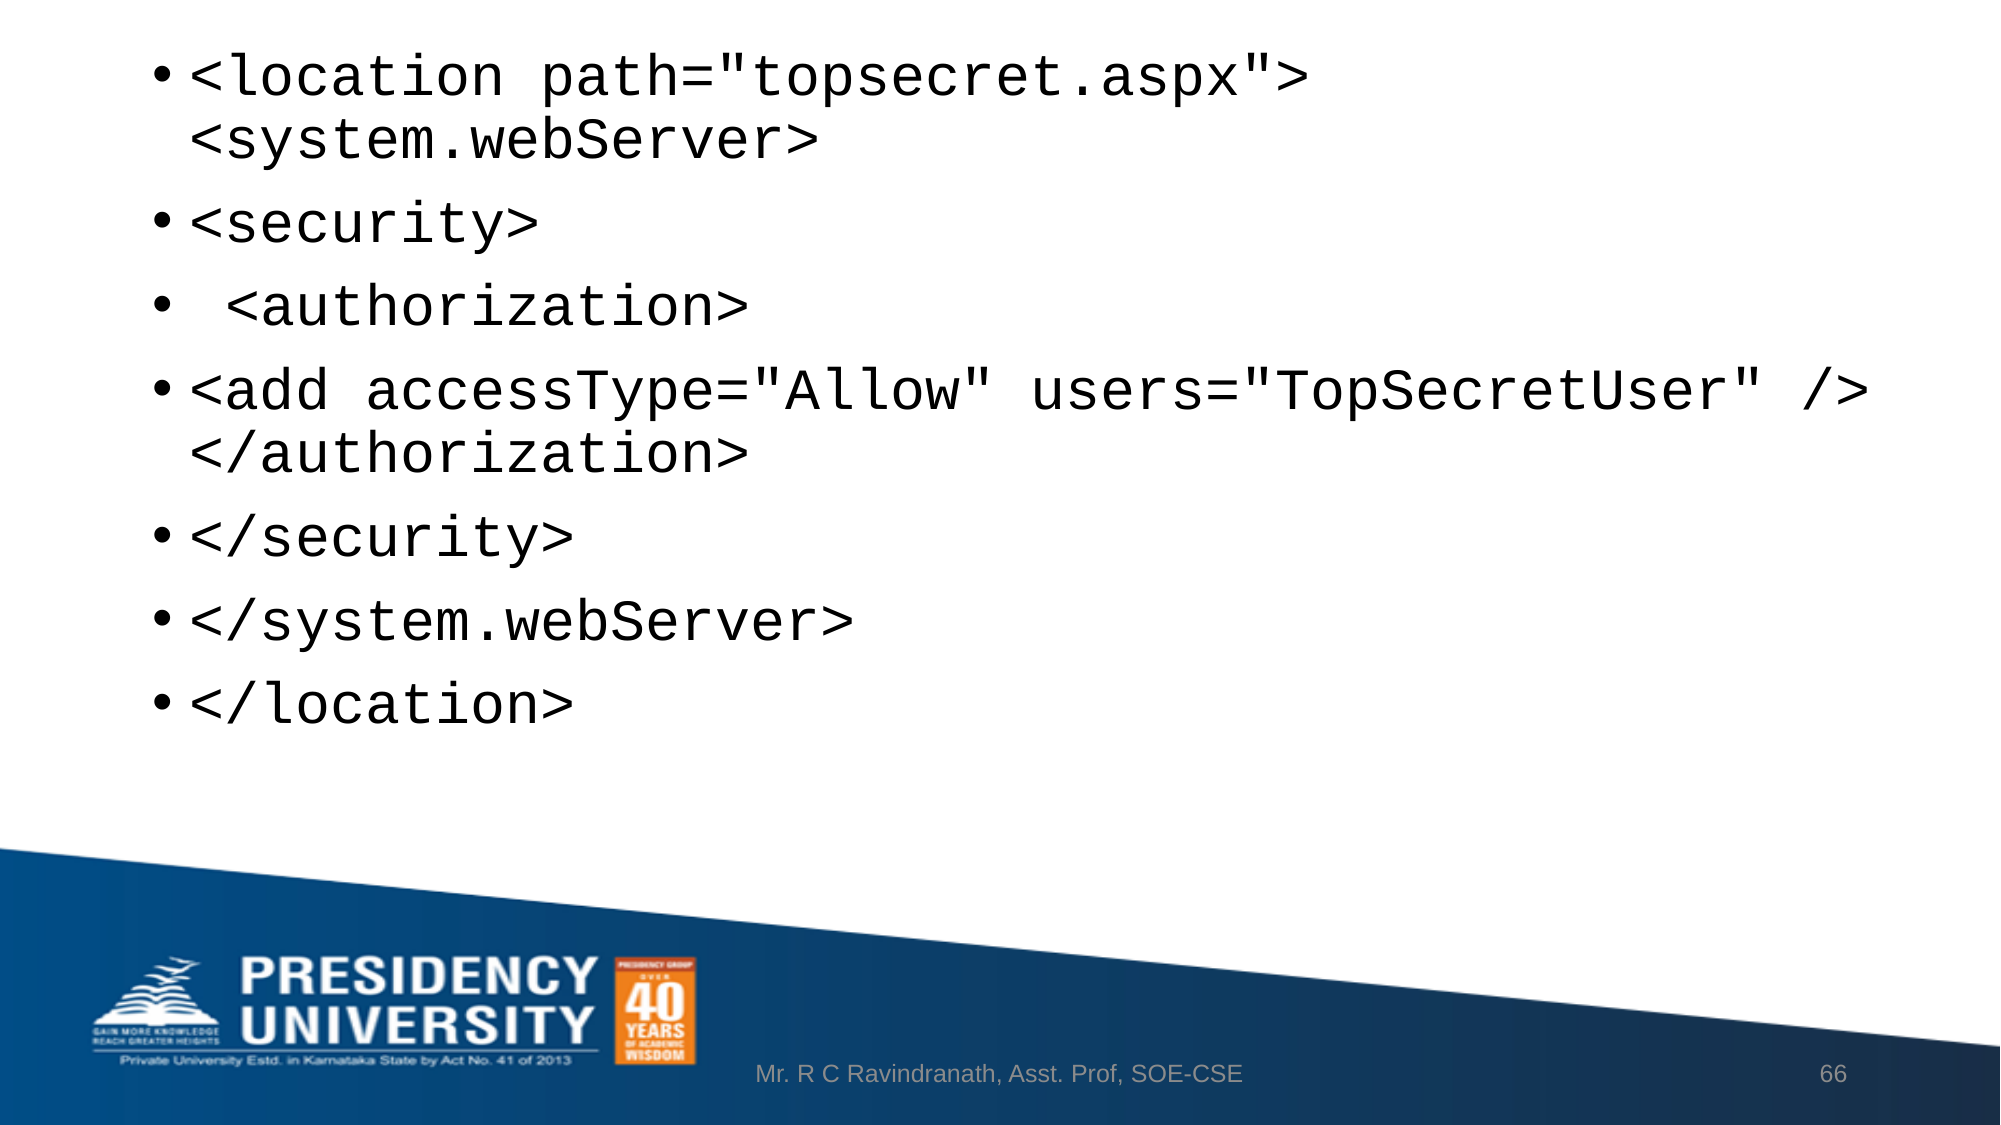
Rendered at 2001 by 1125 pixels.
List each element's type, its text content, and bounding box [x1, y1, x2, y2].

footer Mr. R C Ravindranath, Asst. Prof, SOE-CSE [662, 1042, 1338, 1103]
picture [0, 845, 2000, 1125]
slide_number 66 [1412, 1042, 1863, 1103]
list <location path="topsecret.aspx"> <system.webServer> <security> <authorization> <add accessType="Allow" users="TopSecretUser" /> </authorization> </security> </system.webServer> </location> [137, 37, 1963, 1014]
